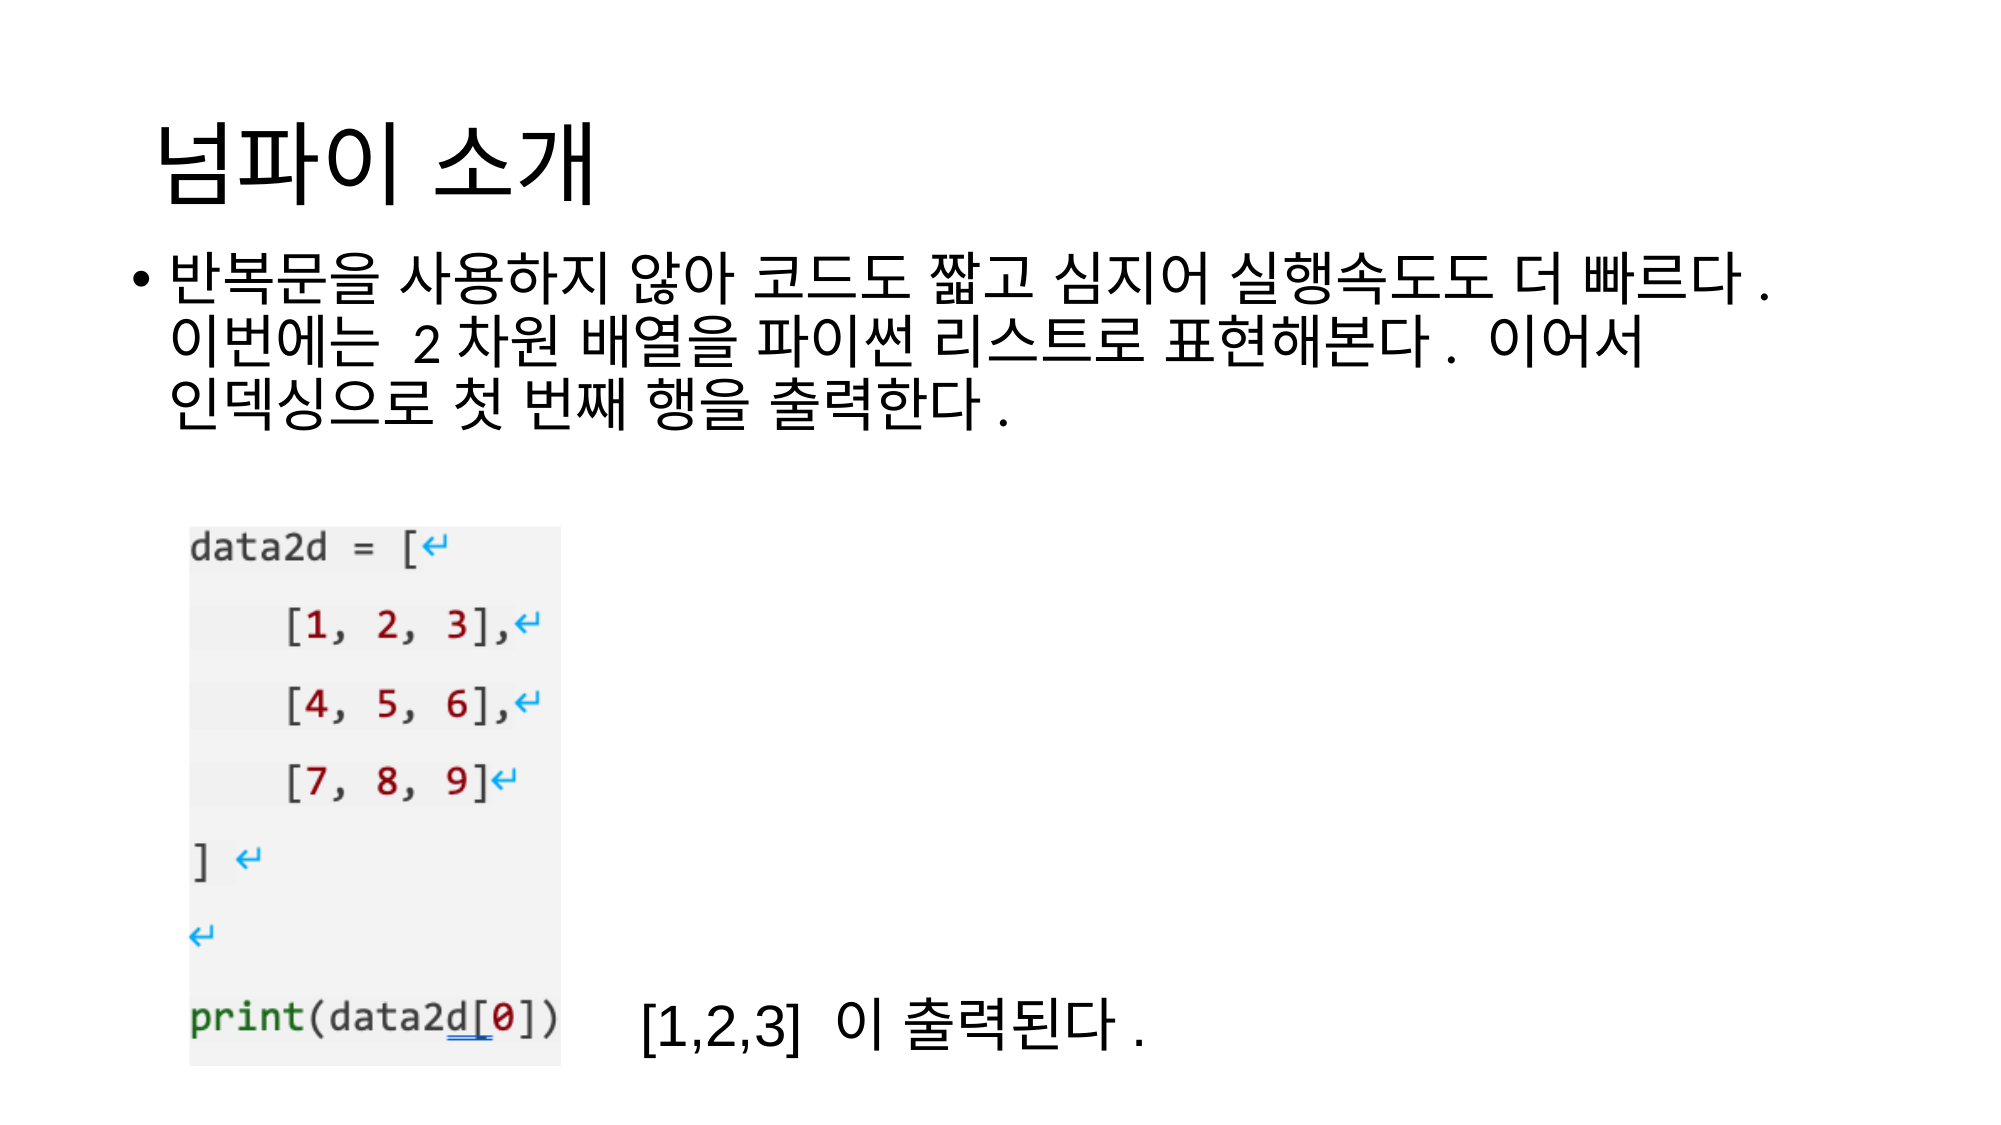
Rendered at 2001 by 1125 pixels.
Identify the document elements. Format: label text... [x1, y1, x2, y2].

text_box [1,2,3] 이 출력된다. [625, 980, 1179, 1066]
picture [183, 522, 561, 1066]
title 넘파이 소개 [137, 59, 1863, 278]
list 반복문을 사용하지 않아 코드도 짧고 심지어 실행속도도 더 빠르다. 이번에는 2차원 배열을 파이썬 리스트로 표현해본다. 이어서 인덱싱으로 첫 번째 행을 출력한다. [116, 243, 1841, 957]
